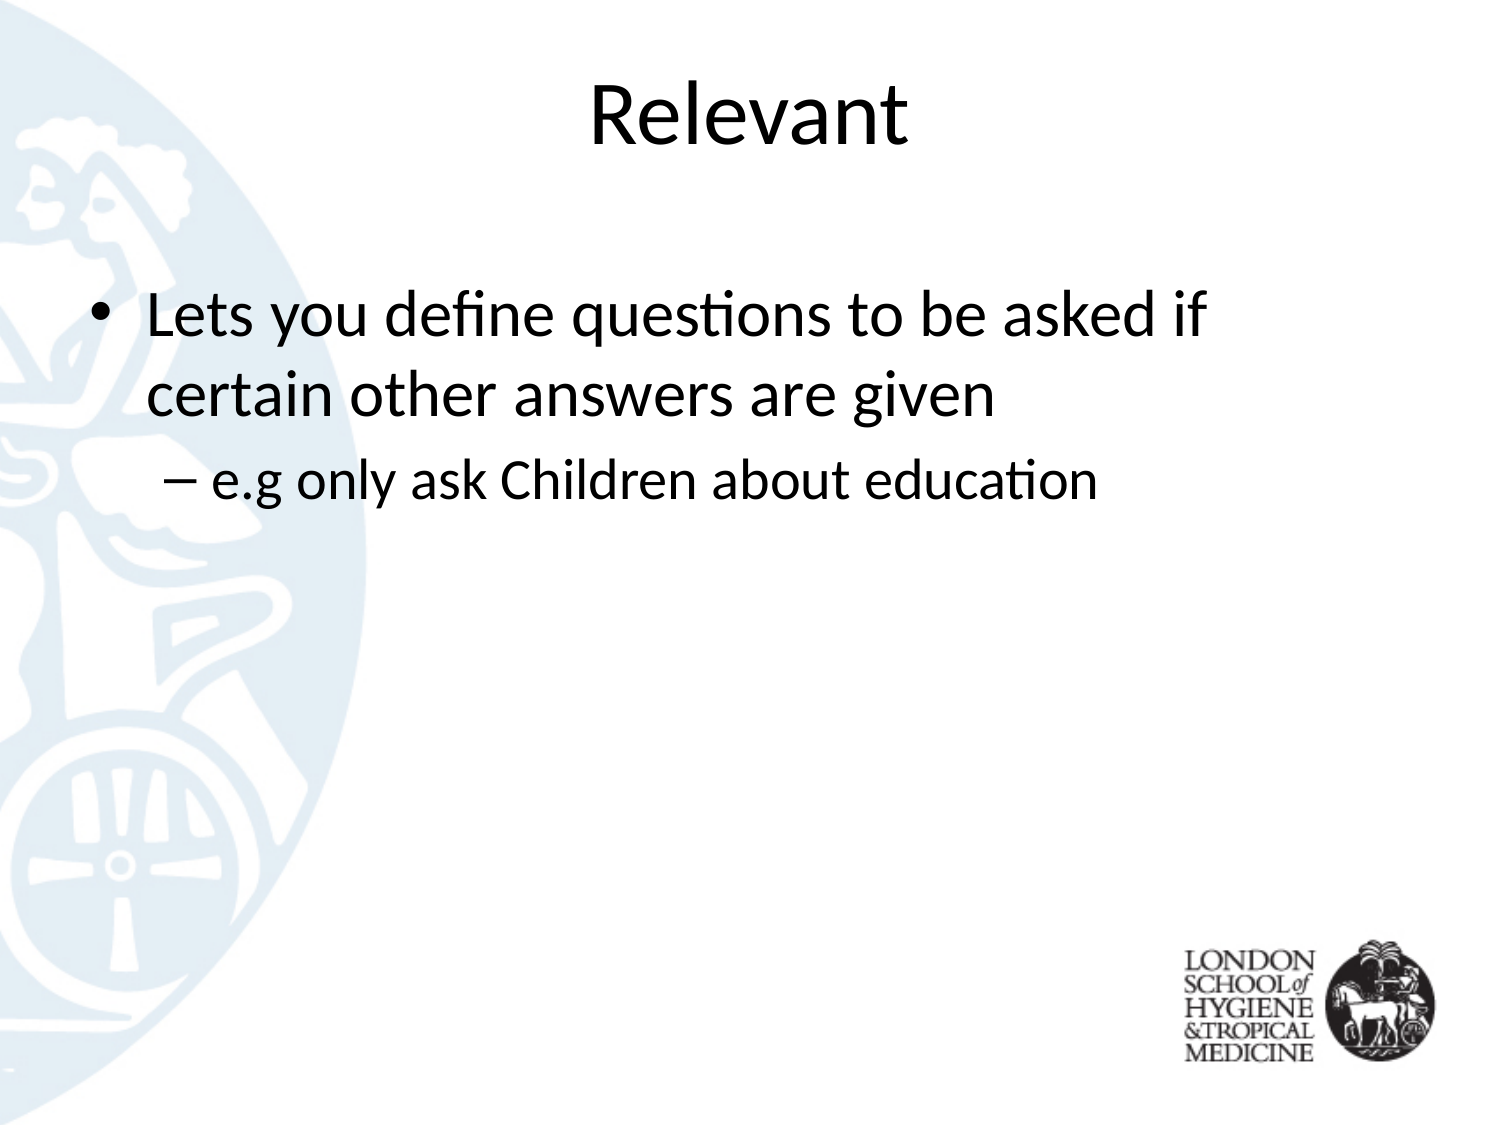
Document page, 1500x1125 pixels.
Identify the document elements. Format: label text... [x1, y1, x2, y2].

picture [0, 0, 1500, 1125]
list Lets you define questions to be asked if certain other answers are given e.g only ask Children about education [75, 262, 1425, 1005]
title Relevant [75, 45, 1425, 233]
